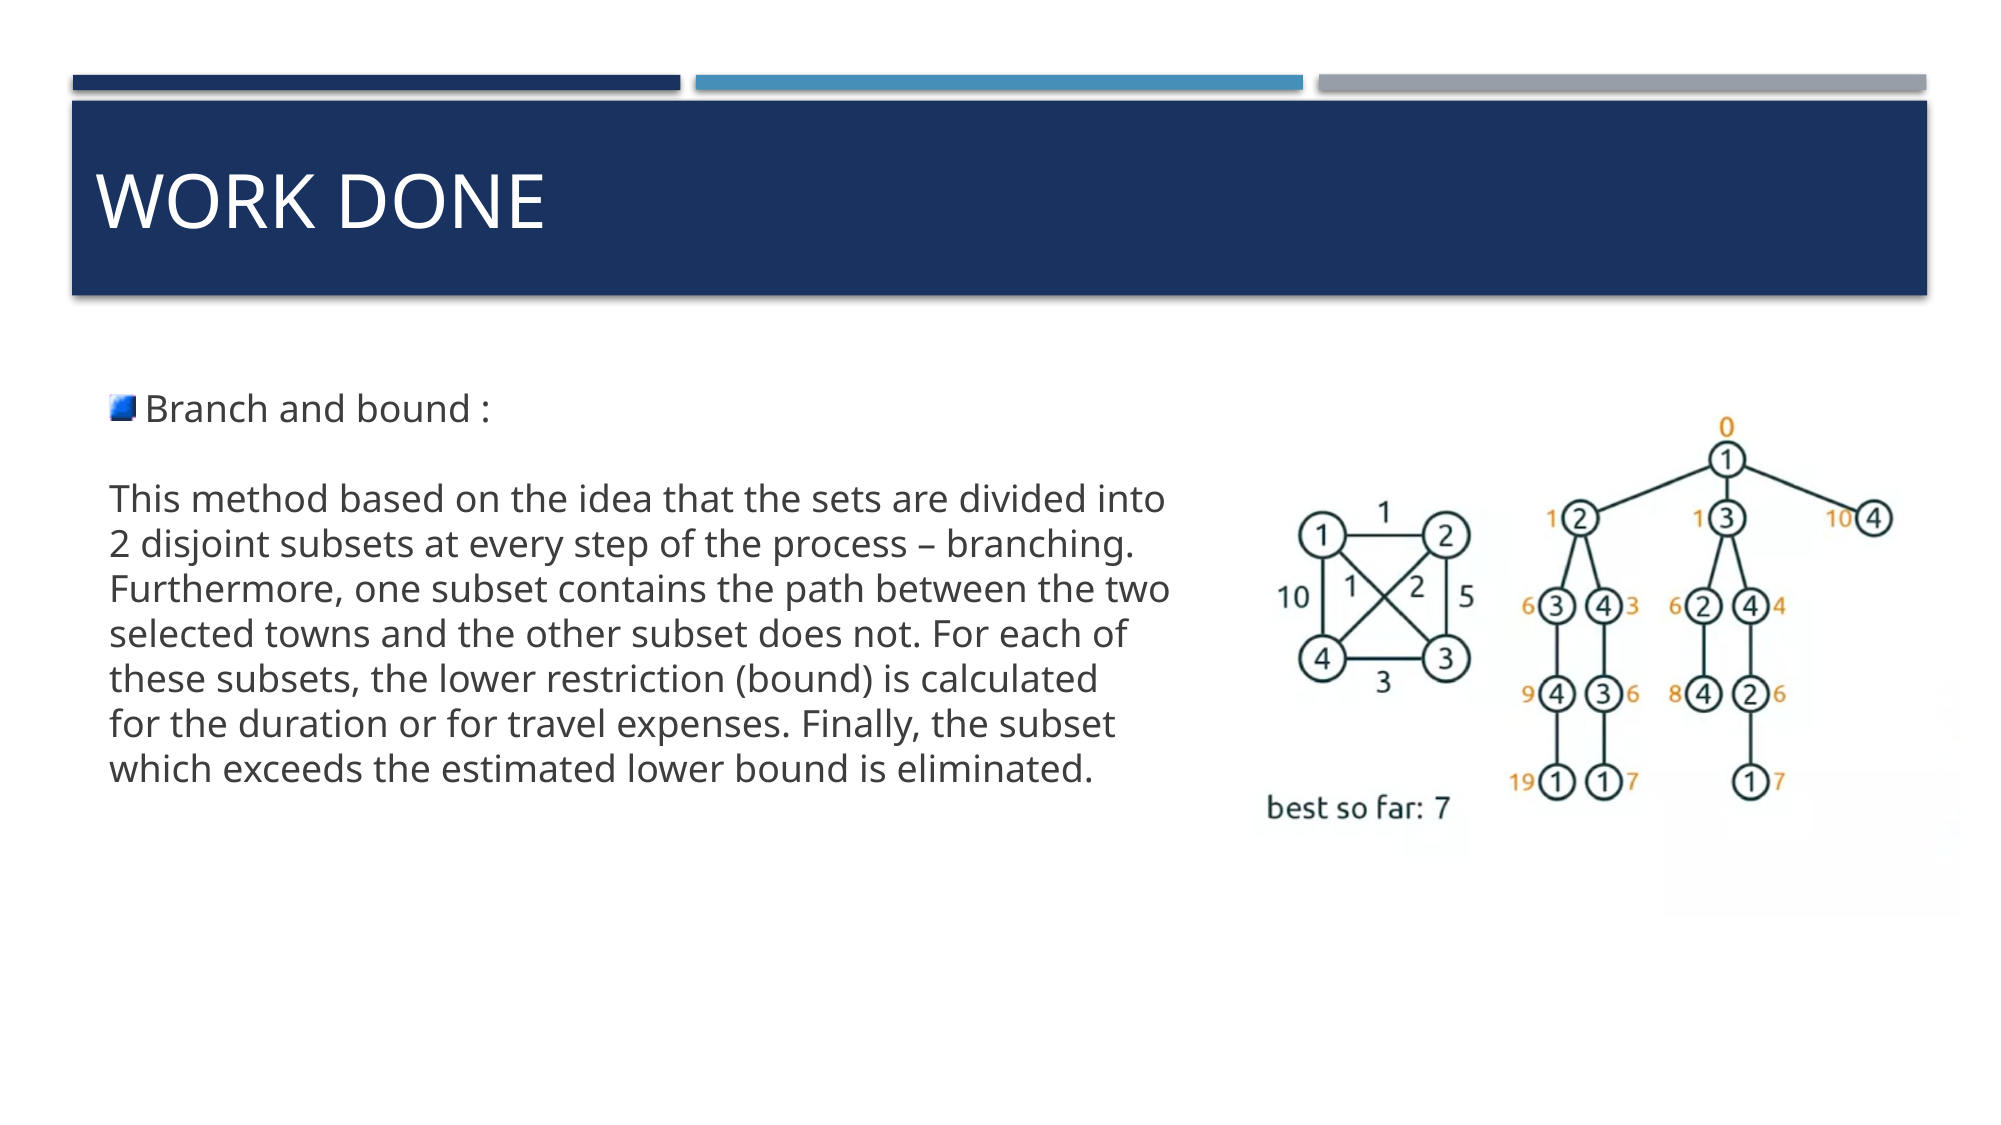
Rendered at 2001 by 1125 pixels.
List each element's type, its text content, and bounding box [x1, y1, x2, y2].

picture [1251, 365, 1961, 916]
text_box Branch and bound : This method based on the idea that the sets are divided into 2 disjoint subsets at every step of the process – branching. Furthermore, one subset contains the path between the two selected towns and the other subset does not. For each of these subsets, the lower restriction (bound) is calculated for the duration or for travel expenses. Finally, the subset which exceeds the estimated lower bound is eliminated. [94, 377, 1246, 828]
picture [109, 394, 136, 421]
text_box WORK DONE [95, 115, 1905, 281]
